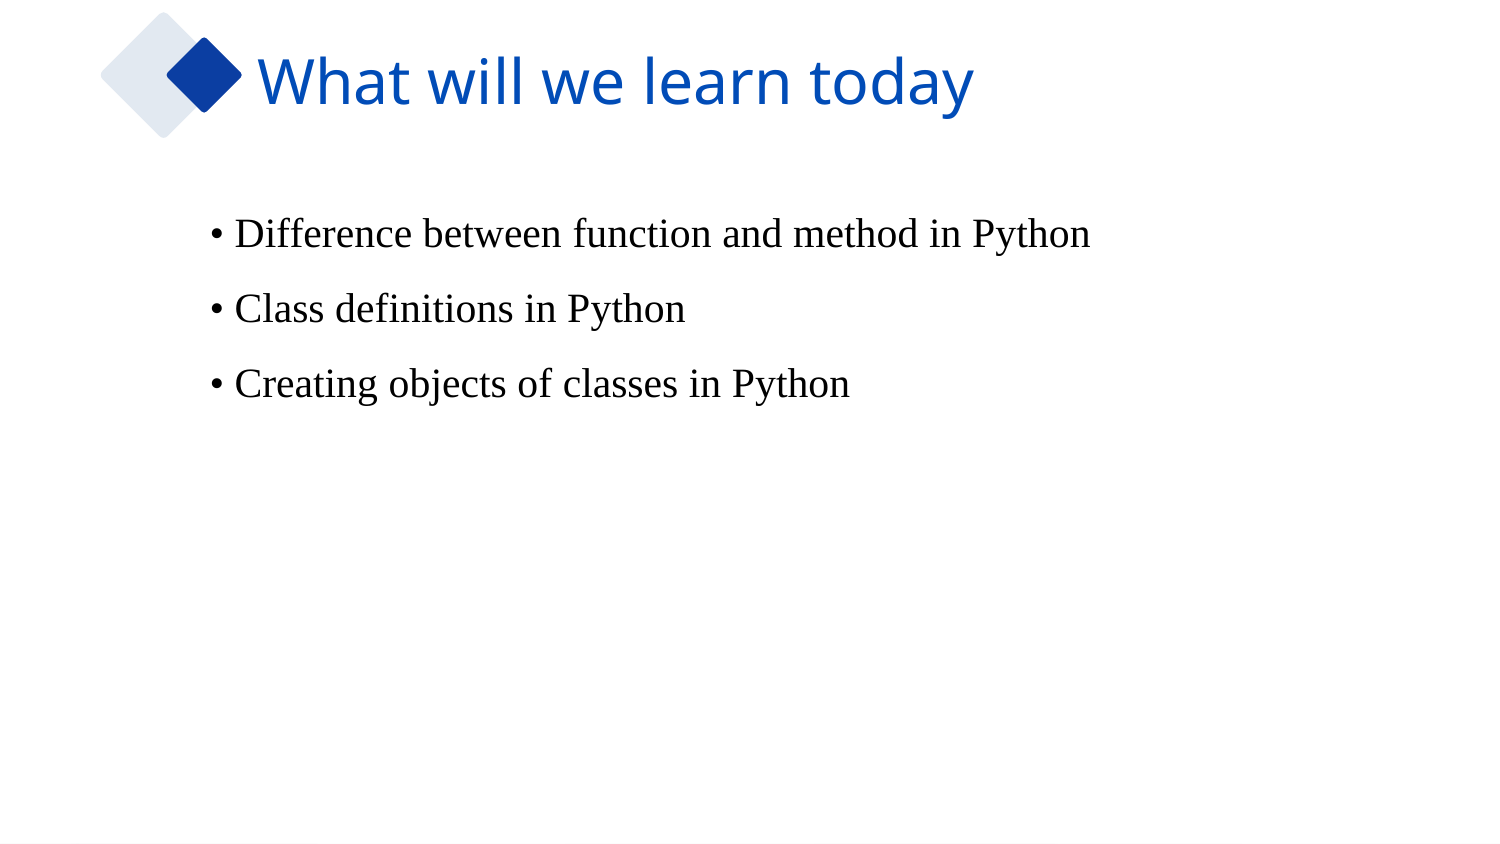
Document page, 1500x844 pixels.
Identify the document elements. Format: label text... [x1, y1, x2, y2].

text_box What will we learn today [257, 42, 1400, 118]
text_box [100, 11, 243, 139]
text_box • Difference between function and method in Python • Class definitions in Python • Creating objects of classes in Python [194, 173, 1365, 639]
